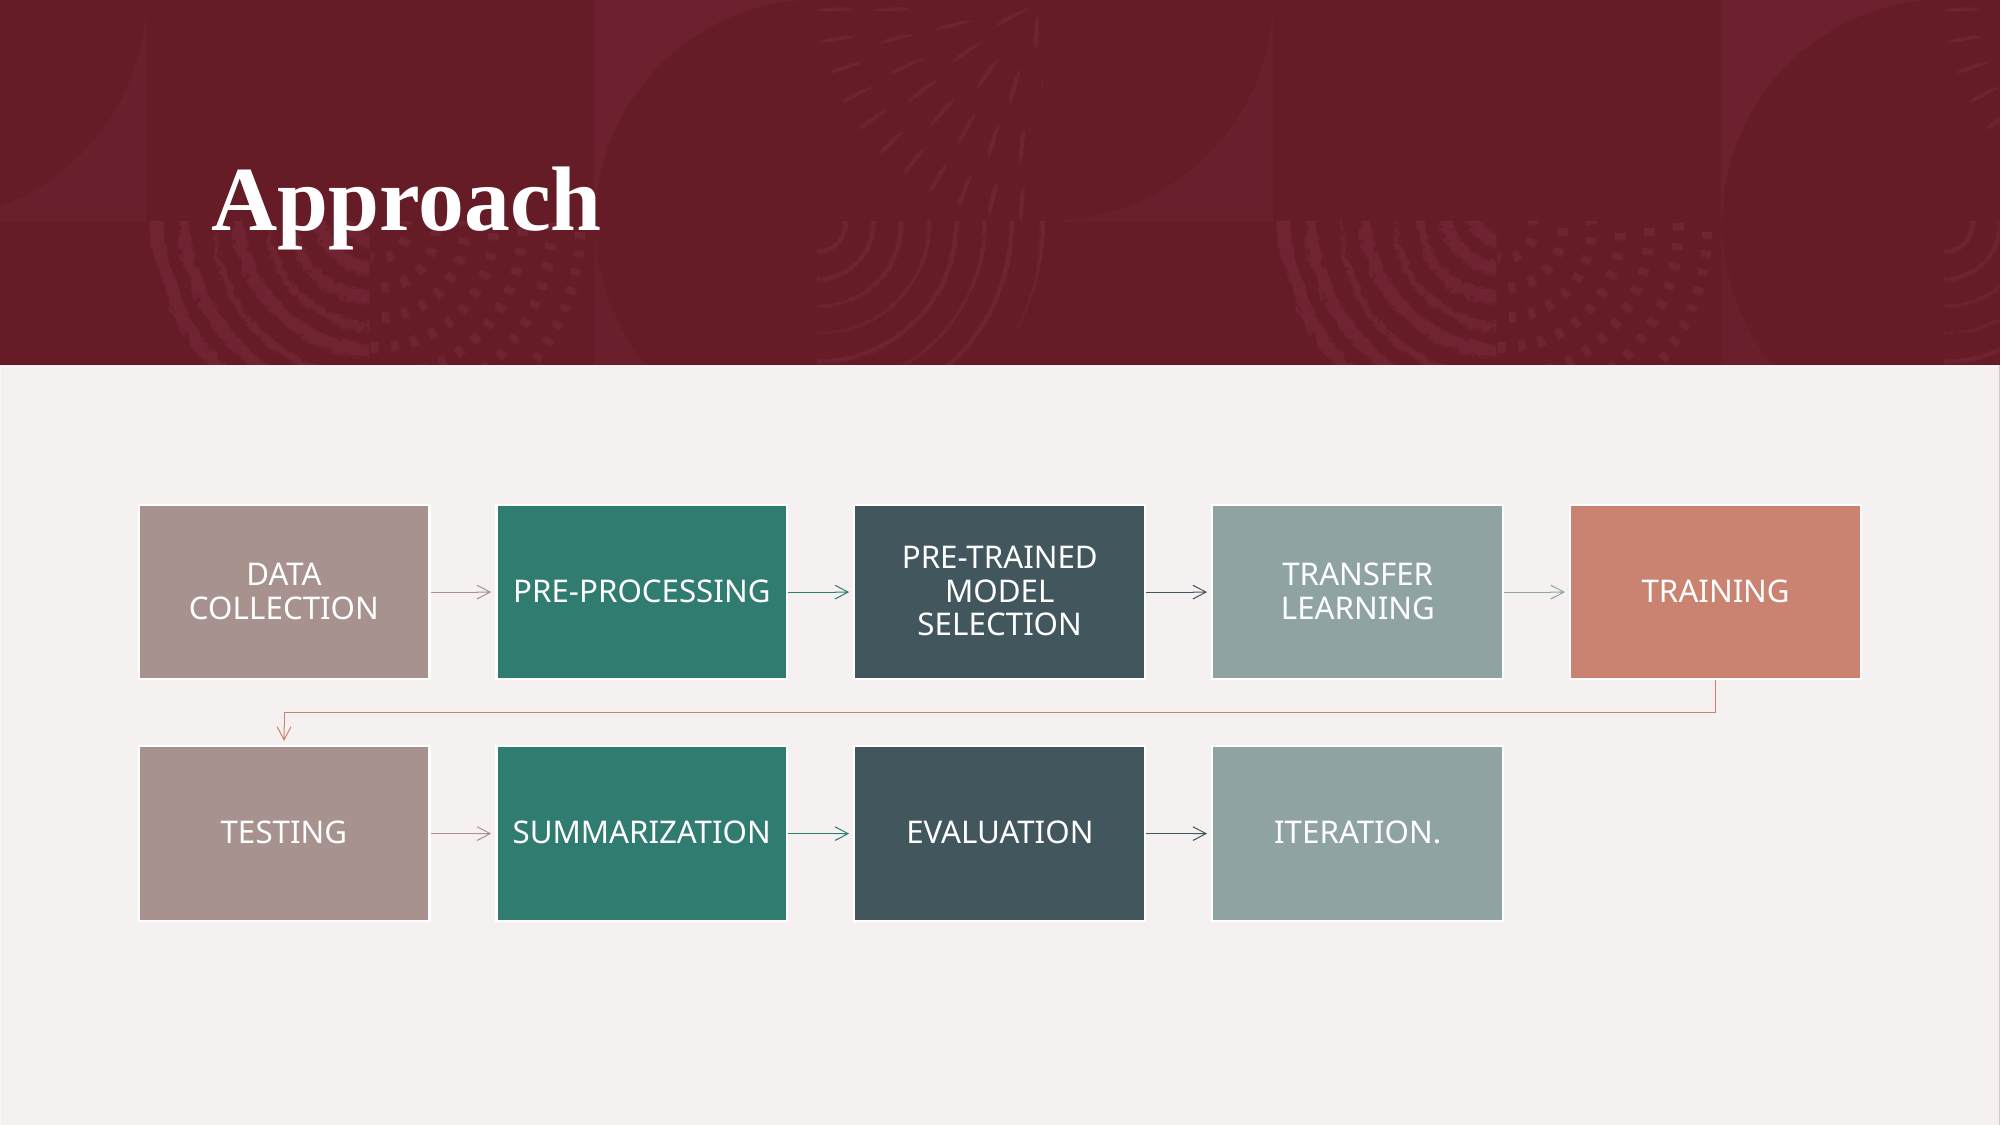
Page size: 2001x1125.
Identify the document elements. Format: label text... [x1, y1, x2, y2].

title Approach [196, 62, 1838, 325]
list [137, 412, 1863, 1014]
text_box [0, 0, 2000, 366]
text_box [0, 366, 2000, 1125]
